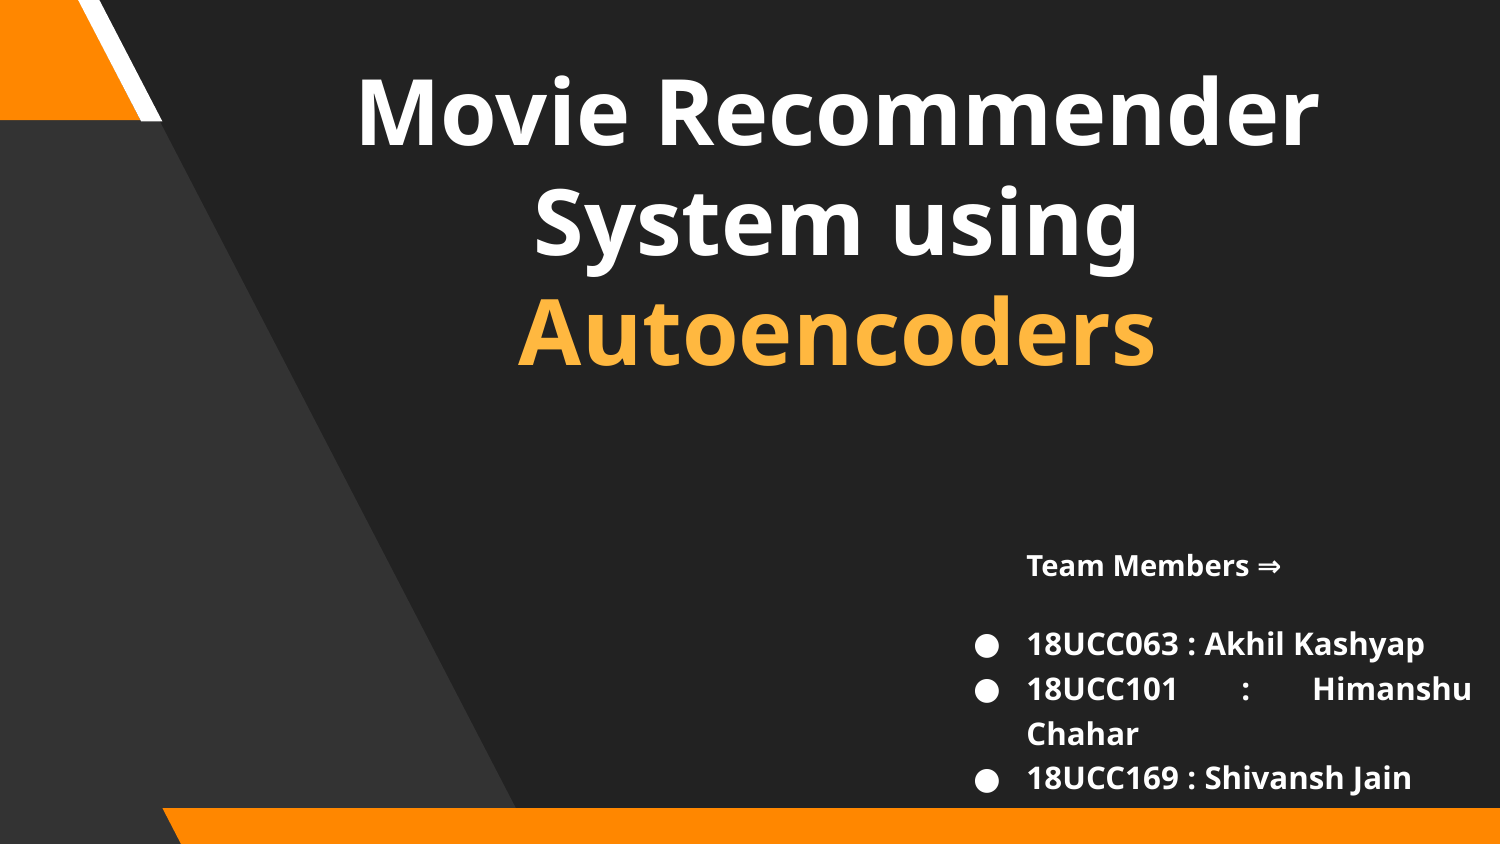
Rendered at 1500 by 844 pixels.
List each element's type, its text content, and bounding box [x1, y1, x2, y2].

text_box Movie Recommender System using Autoencoders [272, 38, 1404, 469]
text_box Team Members ⇒ 18UCC063 : Akhil Kashyap 18UCC101 : Himanshu Chahar 18UCC169 : Shivansh Jain [936, 531, 1488, 844]
